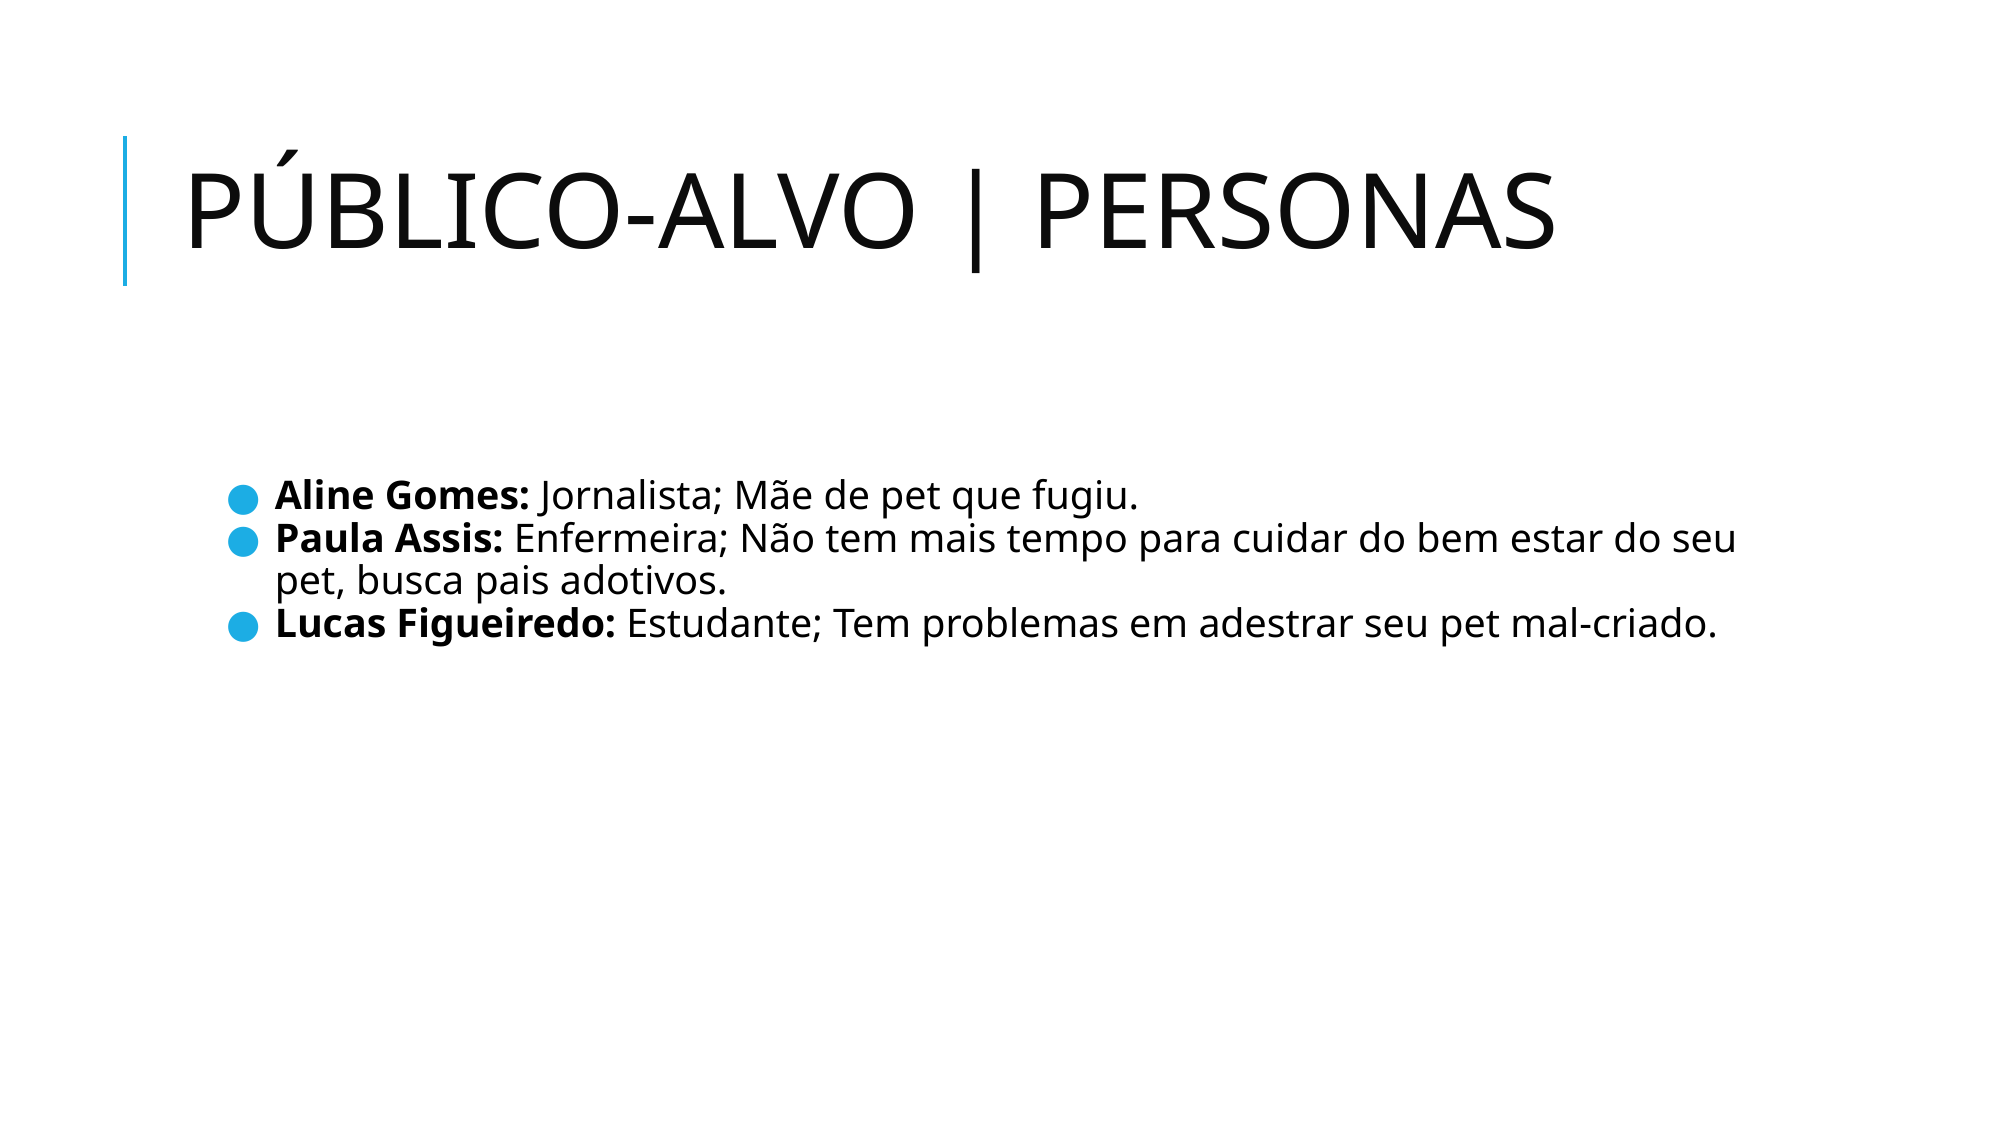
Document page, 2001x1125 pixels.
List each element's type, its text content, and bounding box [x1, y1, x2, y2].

list Aline Gomes: Jornalista; Mãe de pet que fugiu. Paula Assis: Enfermeira; Não tem mais tempo para cuidar do bem estar do seu pet, busca pais adotivos. Lucas Figueiredo: Estudante; Tem problemas em adestrar seu pet mal-criado. [202, 468, 1798, 657]
title PÚBLICO-ALVO | PERSONAS [168, 96, 1763, 342]
